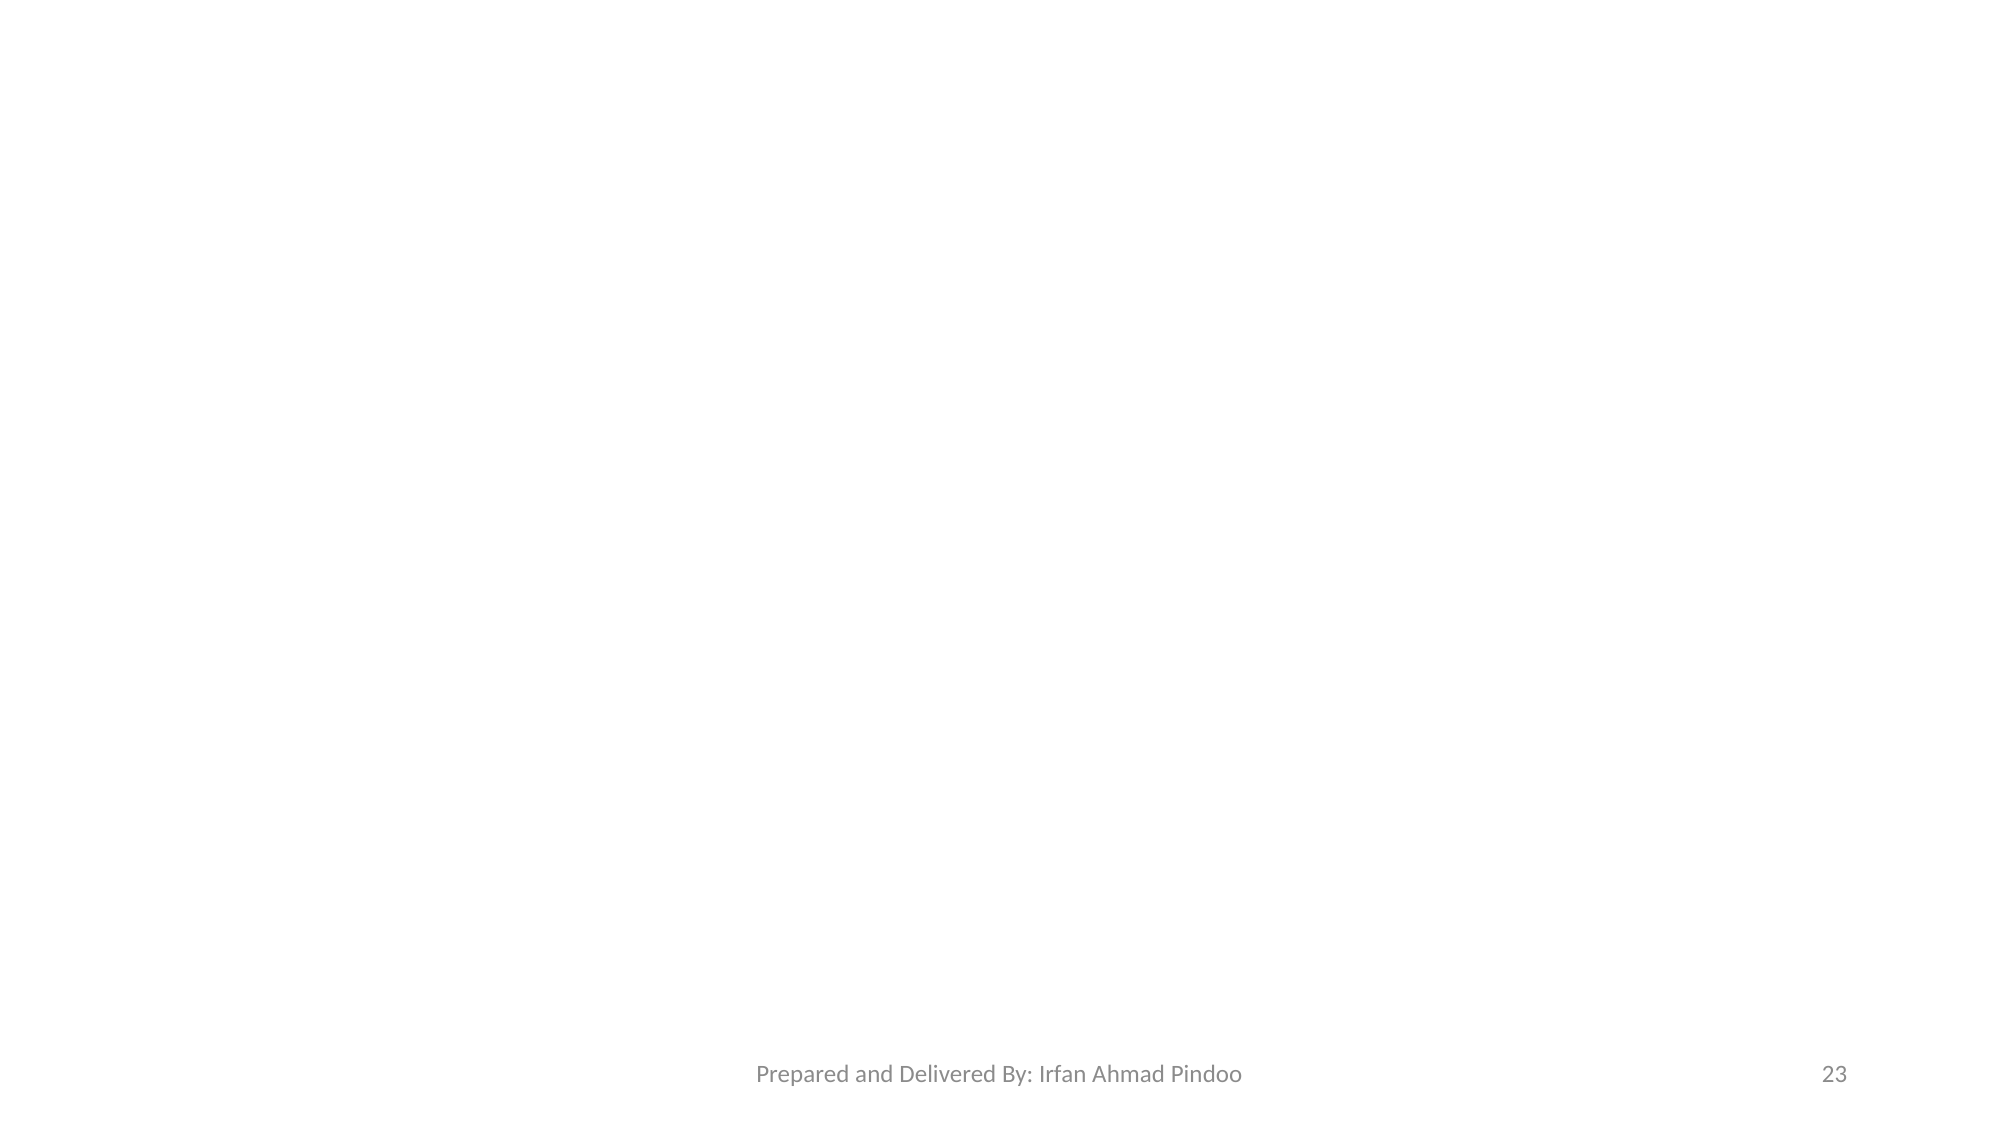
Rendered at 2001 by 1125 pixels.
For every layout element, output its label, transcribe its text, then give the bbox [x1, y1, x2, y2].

slide_number 23 [1412, 1042, 1863, 1103]
footer Prepared and Delivered By: Irfan Ahmad Pindoo [662, 1042, 1338, 1103]
